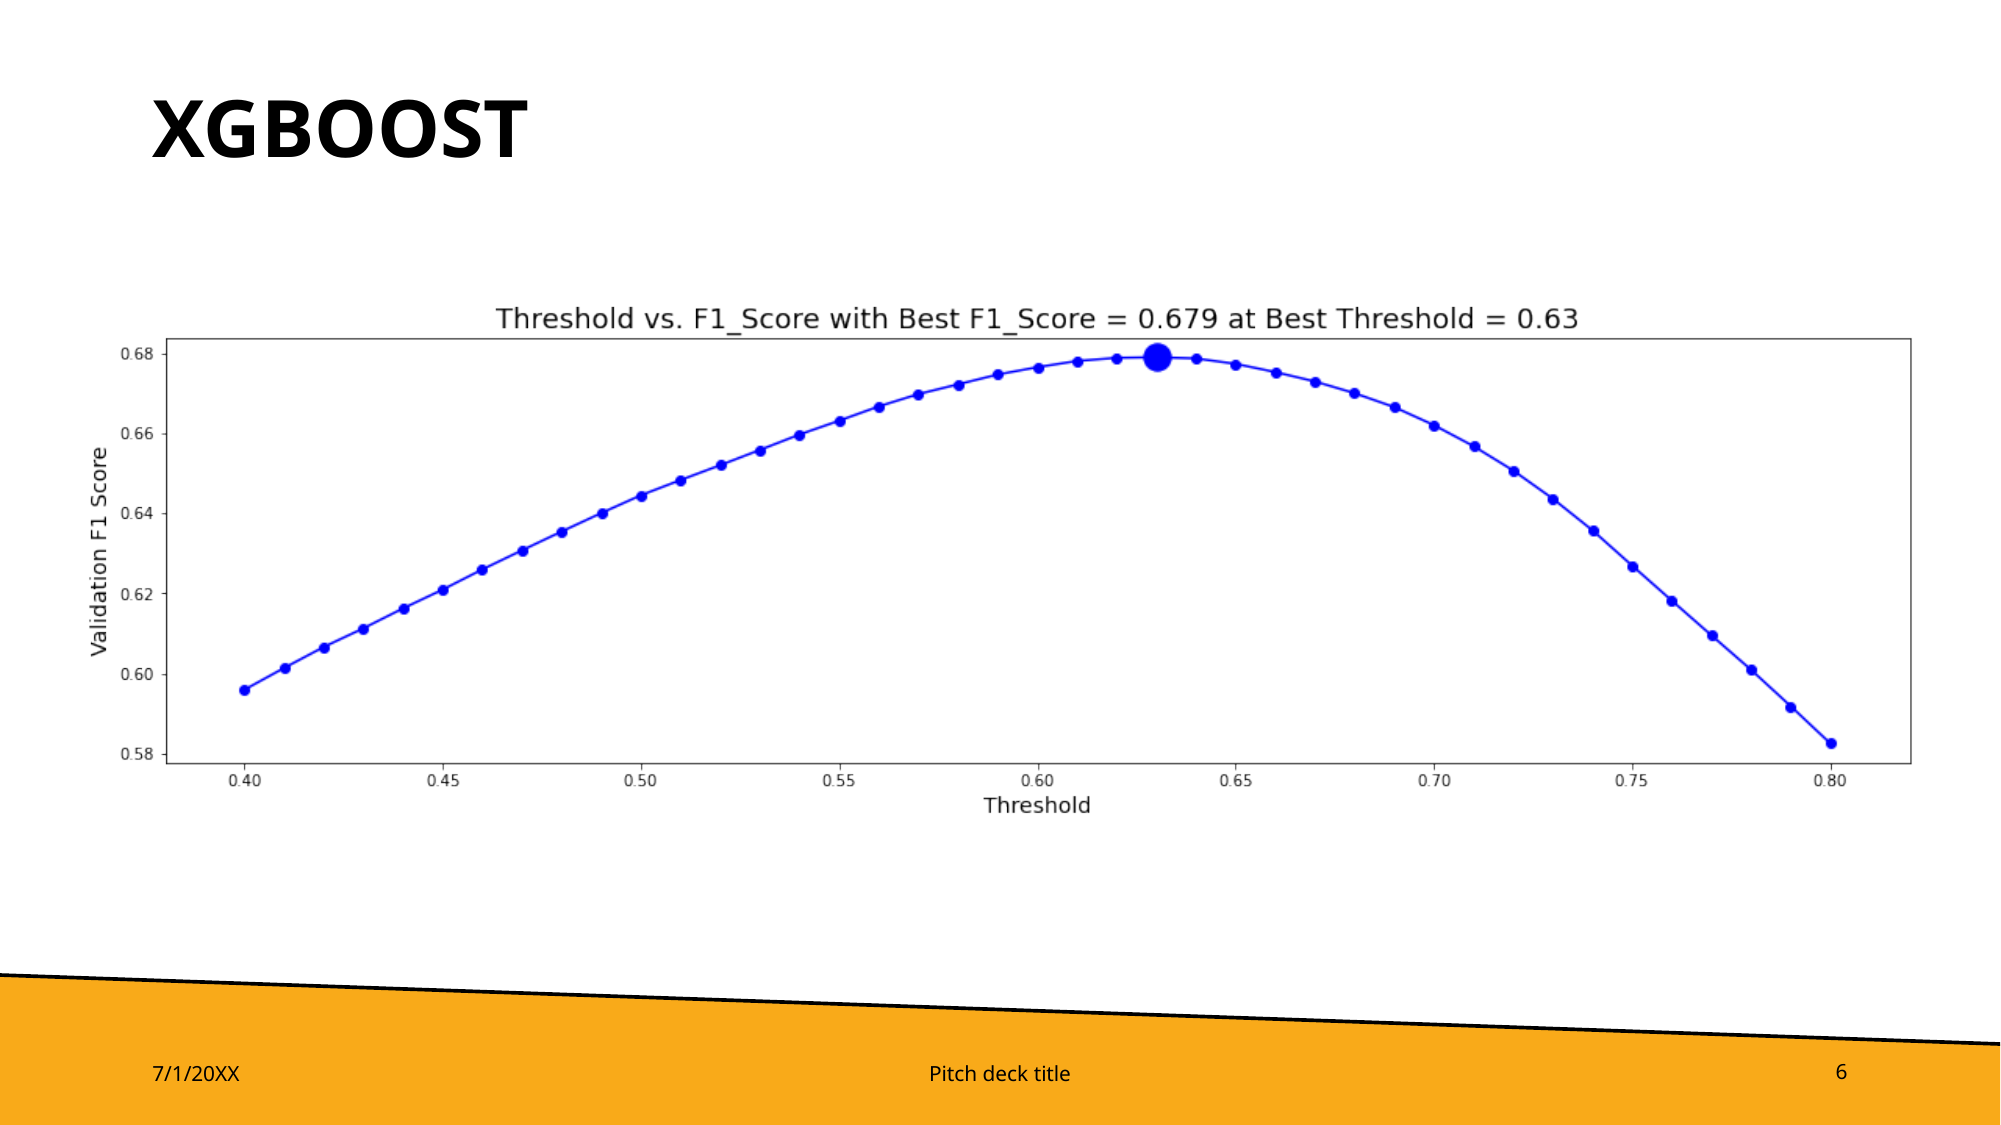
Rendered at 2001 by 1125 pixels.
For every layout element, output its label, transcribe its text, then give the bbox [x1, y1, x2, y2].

title Xgboost [137, 23, 1863, 241]
slide_number 6 [1412, 1042, 1863, 1103]
picture [80, 296, 1920, 829]
footer Pitch deck title [662, 1042, 1338, 1103]
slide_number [137, 1042, 588, 1103]
